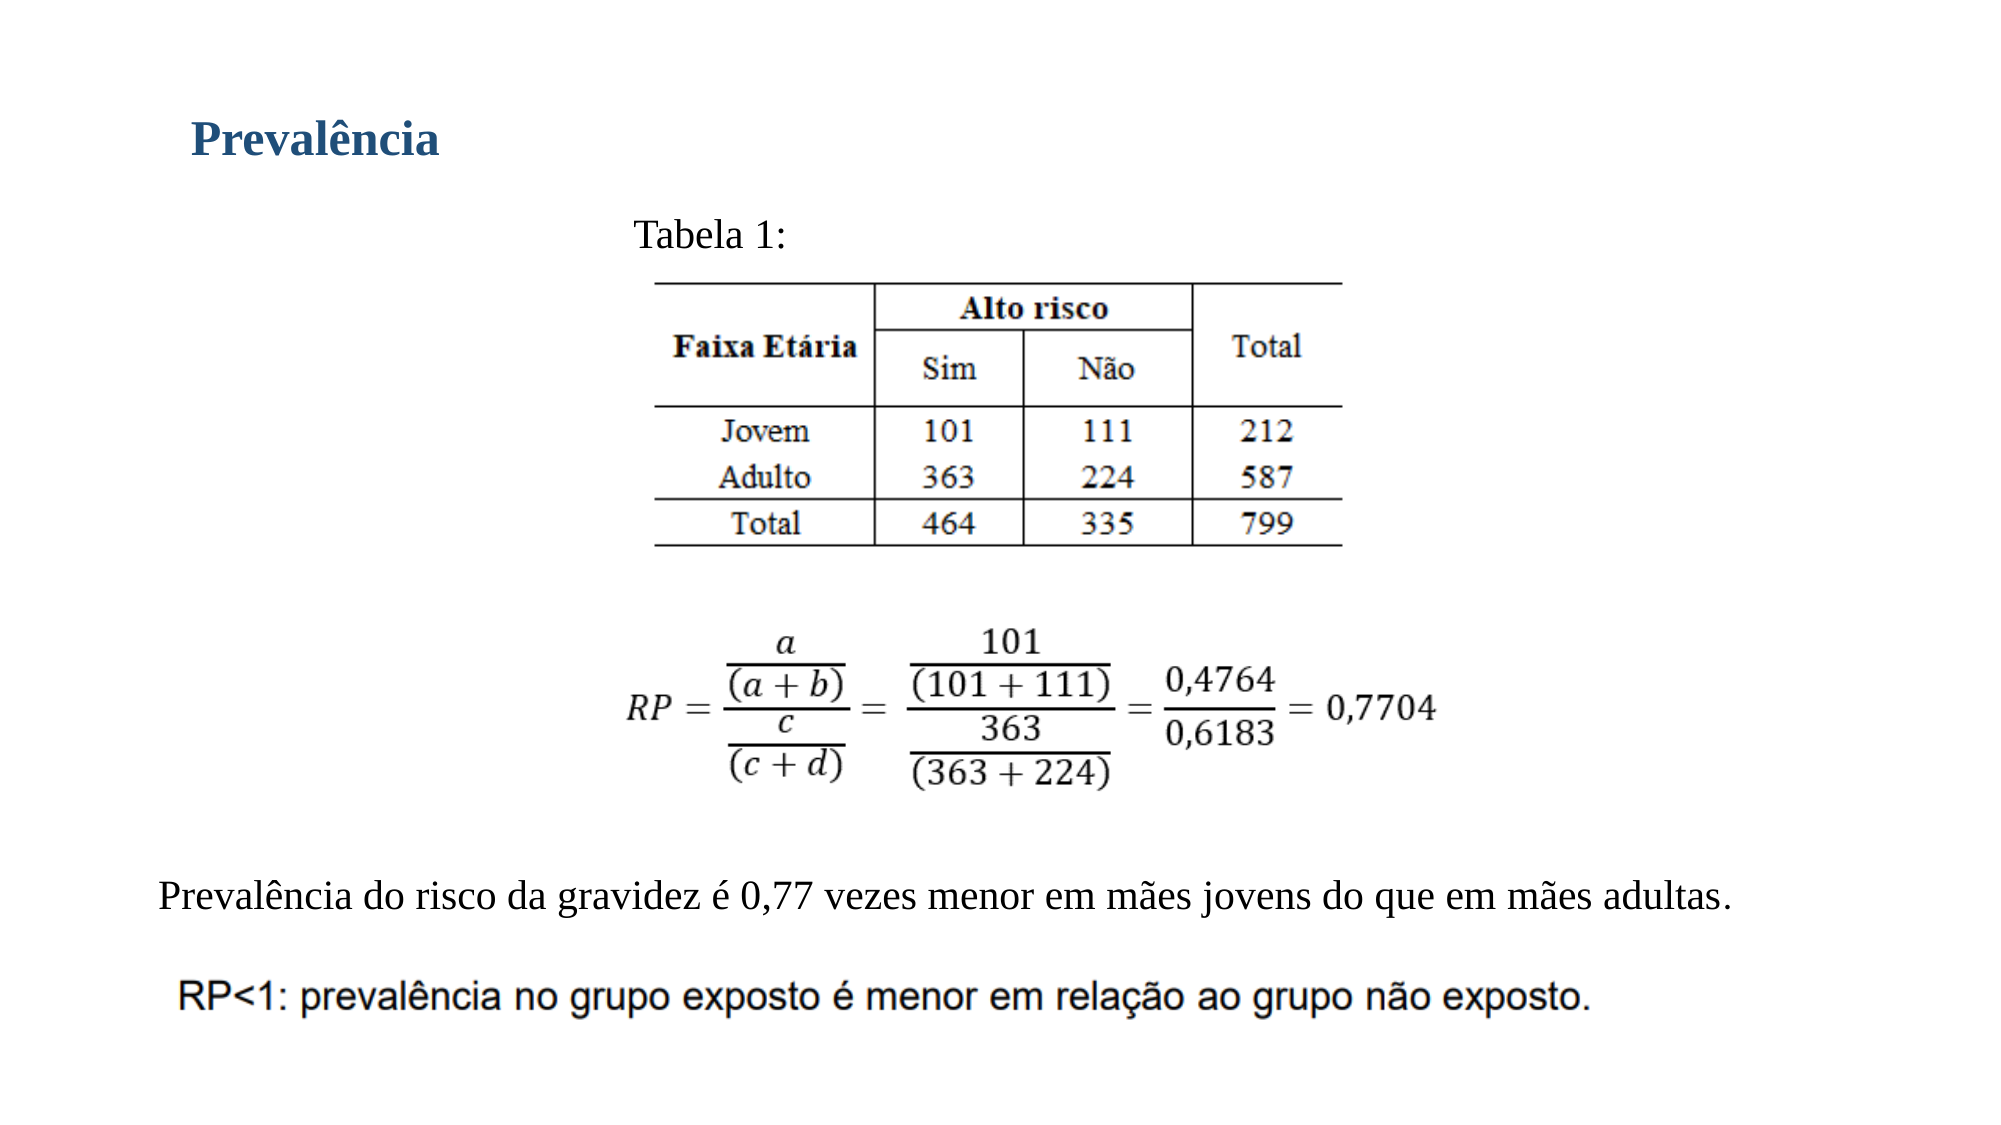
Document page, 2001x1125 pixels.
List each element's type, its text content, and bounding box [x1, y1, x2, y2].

picture [617, 624, 1445, 799]
text_box Prevalência [176, 97, 972, 173]
picture [643, 267, 1357, 563]
text_box Tabela 1: [618, 199, 1382, 265]
text_box Prevalência do risco da gravidez é 0,77 vezes menor em mães jovens do que em mães adultas. [143, 860, 1757, 926]
picture [176, 973, 1602, 1028]
